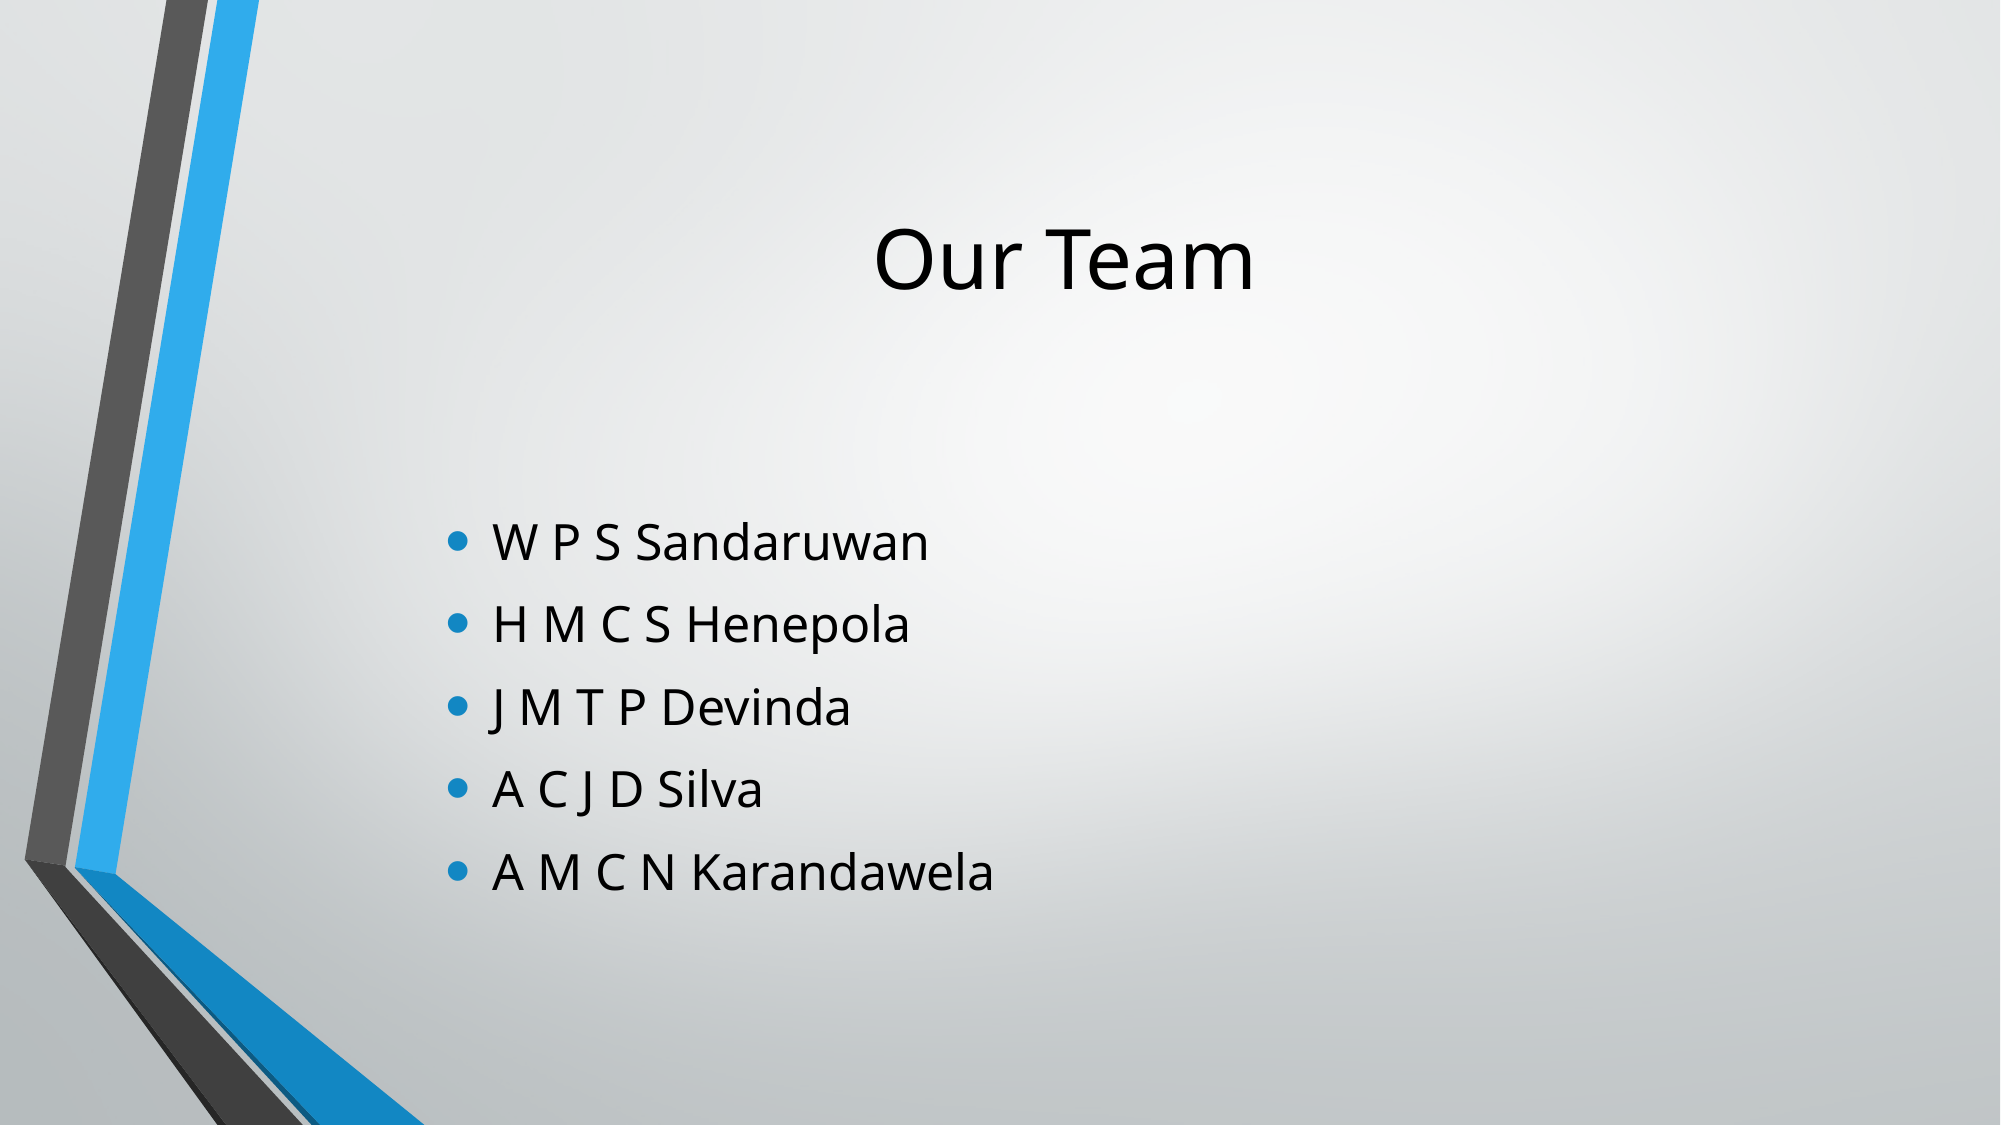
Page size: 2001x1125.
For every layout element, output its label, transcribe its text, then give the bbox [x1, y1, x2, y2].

list W P S Sandaruwan H M C S Henepola J M T P Devinda A C J D Silva A M C N Karandawela [430, 449, 1437, 962]
title Our Team [243, 112, 1887, 400]
